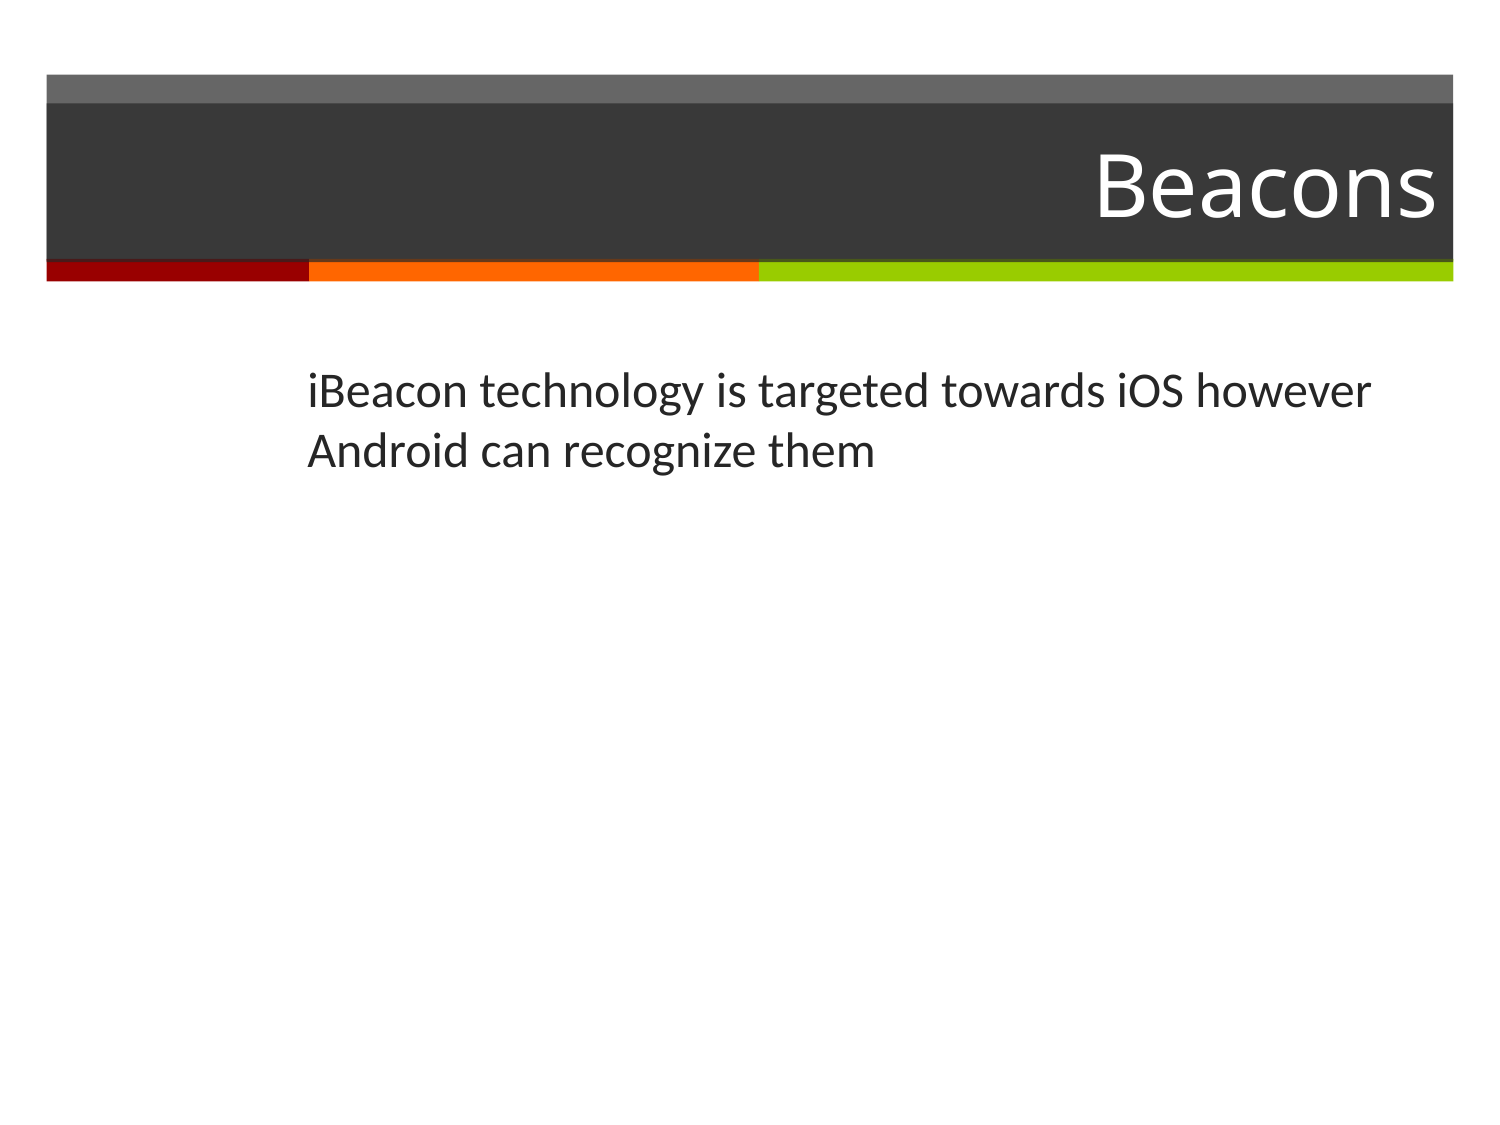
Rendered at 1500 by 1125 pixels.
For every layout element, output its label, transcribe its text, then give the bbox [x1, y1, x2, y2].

title Beacons [46, 103, 1454, 263]
list iBeacon technology is targeted towards iOS however Android can recognize them [292, 350, 1454, 1005]
